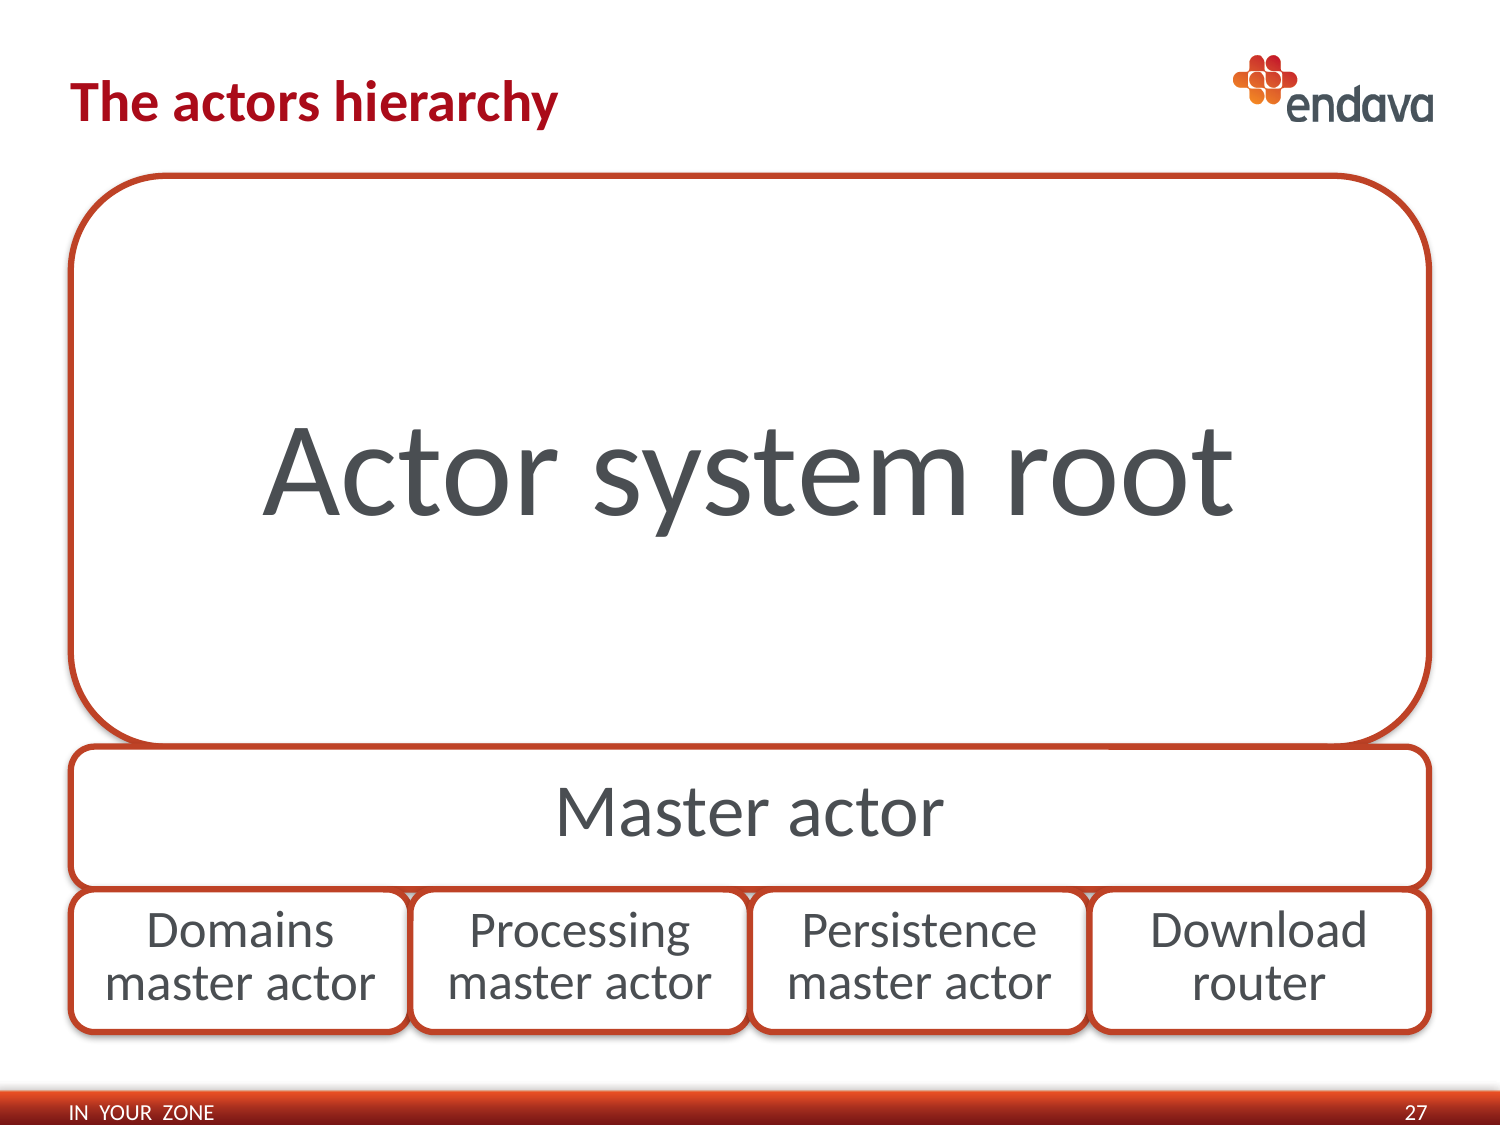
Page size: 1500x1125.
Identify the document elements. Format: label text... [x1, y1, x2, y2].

title The actors hierarchy [70, 63, 1033, 175]
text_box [70, 175, 1430, 1033]
picture [1233, 55, 1433, 122]
picture [0, 1073, 1500, 1125]
slide_number 27 [1377, 1080, 1429, 1125]
